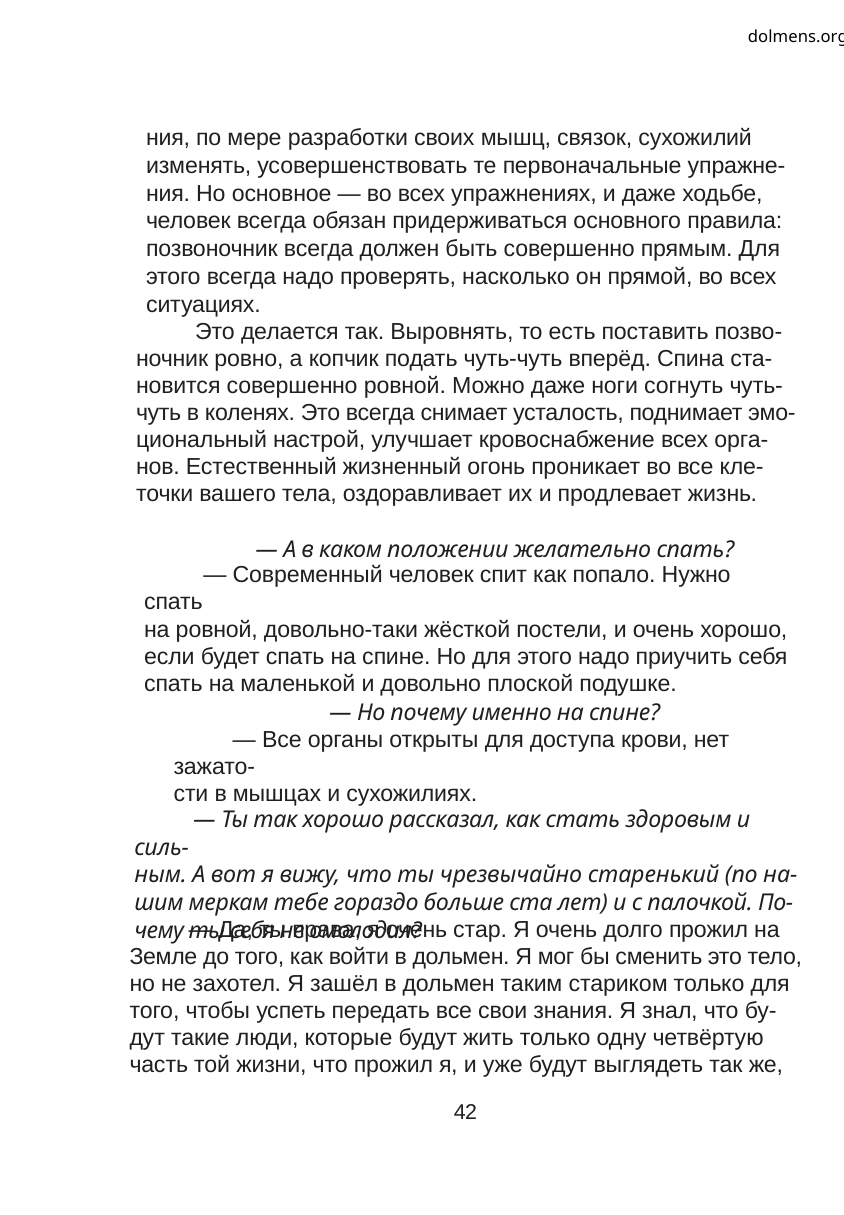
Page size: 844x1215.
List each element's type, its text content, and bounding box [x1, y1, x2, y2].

text_box — Но почему именно на спине? [329, 695, 661, 725]
text_box ния, по мере разработки своих мышц, связок, сухожилий изменять, усовершенствовать те первоначальные упражне- ния. Но основное — во всех упражнениях, и даже ходьбе, человек всегда обязан придерживаться основного правила: позвоночник всегда должен быть совершенно прямым. Для этого всегда надо проверять, насколько он прямой, во всех ситуациях. [146, 122, 786, 316]
text_box — А в каком положении желательно спать? [255, 533, 734, 560]
text_box — Да, ты права, я очень стар. Я очень долго прожил на Земле до того, как войти в дольмен. Я мог бы сменить это тело, но не захотел. Я зашёл в дольмен таким стариком только для того, чтобы успеть передать все свои знания. Я знал, что бу- дут такие люди, которые будут жить только одну четвёртую часть той жизни, что прожил я, и уже будут выглядеть так же, [129, 914, 802, 1105]
text_box Это делается так. Выровнять, то есть поставить позво- ночник ровно, а копчик подать чуть-чуть вперёд. Спина ста- новится совершенно ровной. Можно даже ноги согнуть чуть- чуть в коленях. Это всегда снимает усталость, поднимает эмо- циональный настрой, улучшает кровоснабжение всех орга- нов. Естественный жизненный огонь проникает во все кле- точки вашего тела, оздоравливает их и продлевает жизнь. [136, 316, 796, 534]
text_box 42 [453, 1097, 478, 1151]
text_box — Современный человек спит как попало. Нужно спать на ровной, довольно-таки жёсткой постели, и очень хорошо, если будет спать на спине. Но для этого надо приучить себя спать на маленькой и довольно плоской подушке. [144, 560, 787, 696]
text_box — Ты так хорошо рассказал, как стать здоровым и силь- ным. А вот я вижу, что ты чрезвычайно старенький (по на- шим меркам тебе гораздо больше ста лет) и с палочкой. По- чему ты себя не омолодил? [134, 804, 797, 914]
text_box — Все органы открыты для доступа крови, нет зажато- сти в мышцах и сухожилиях. [173, 725, 758, 804]
text_box dolmens.org [747, 27, 844, 66]
